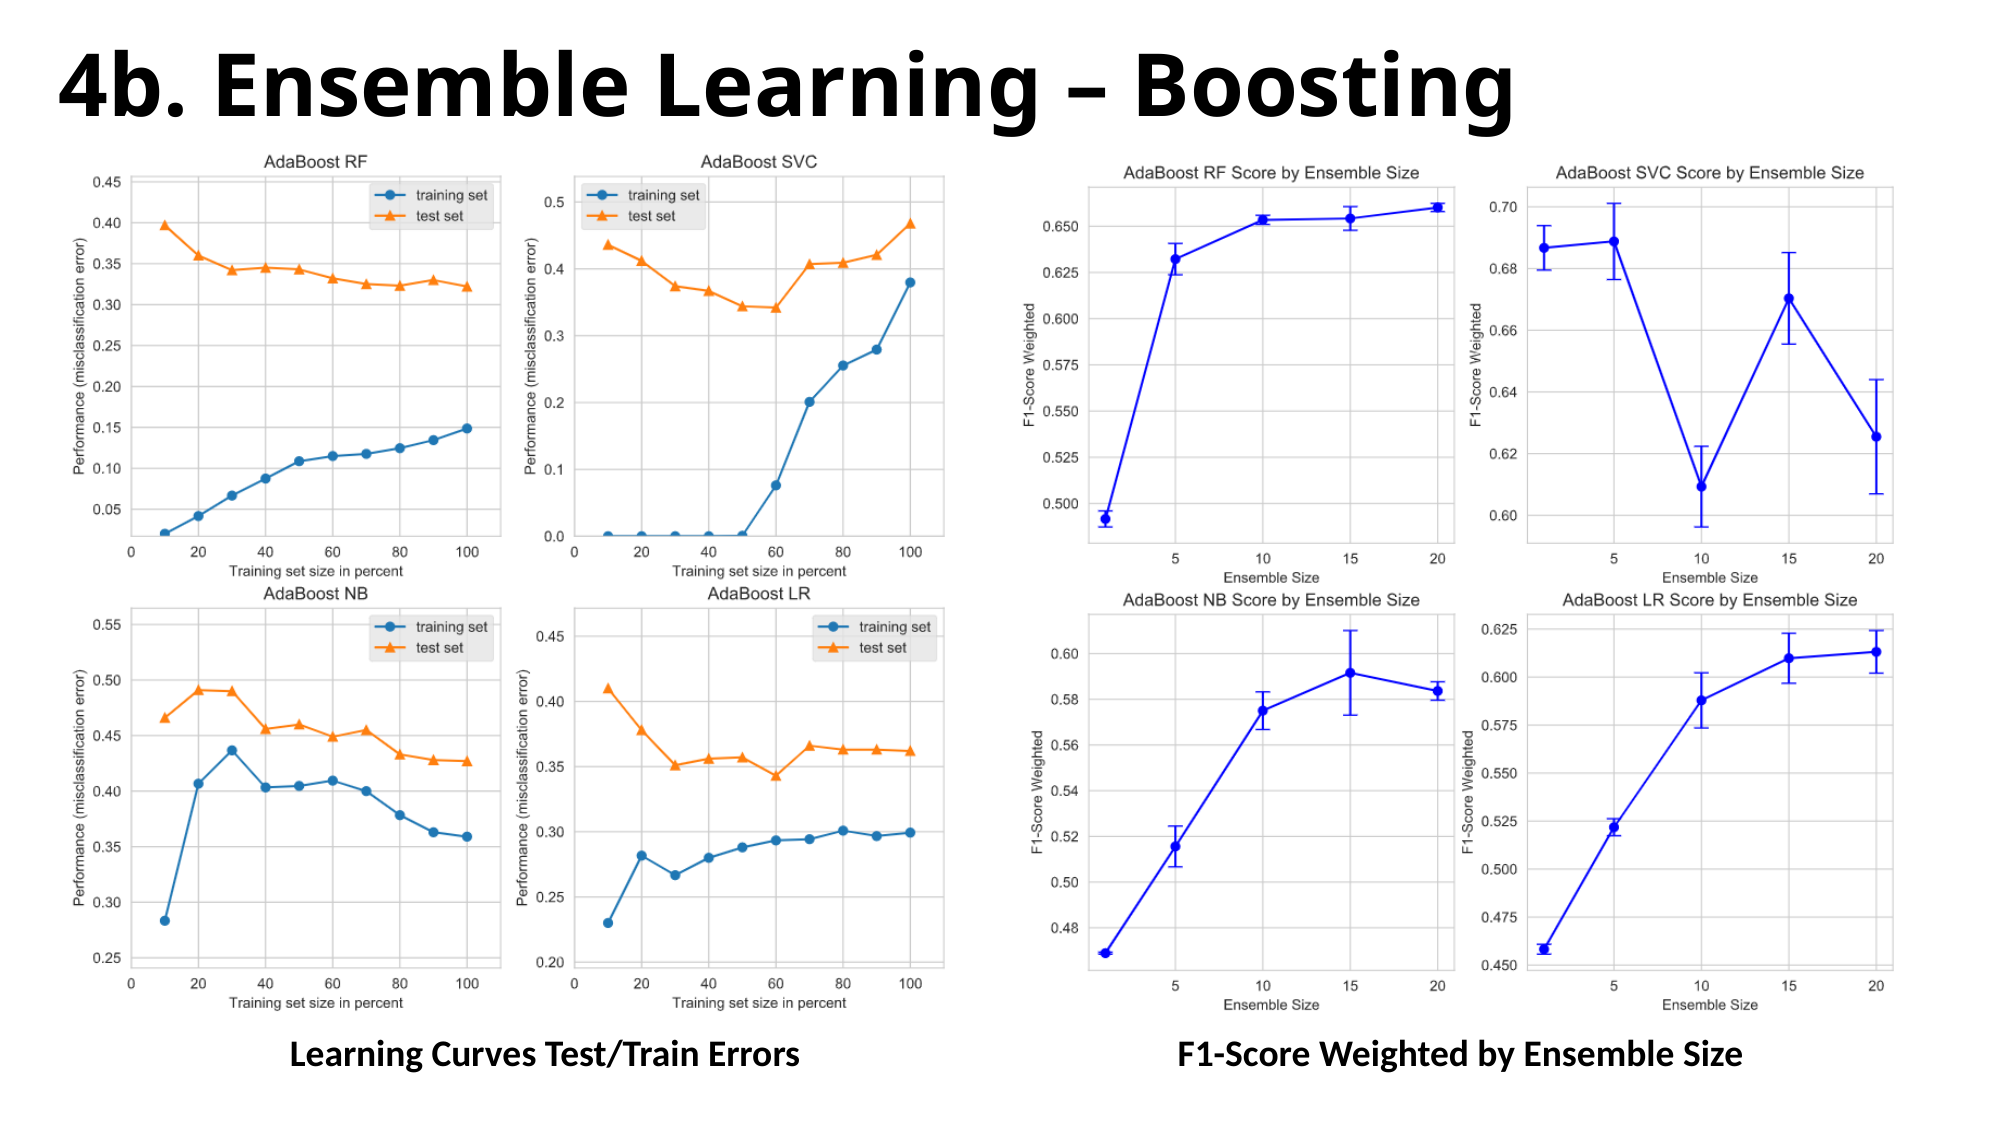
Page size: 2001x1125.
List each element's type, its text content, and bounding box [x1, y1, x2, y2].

text_box Learning Curves Test/Train Errors [275, 1022, 873, 1082]
picture [999, 147, 1923, 1022]
picture [65, 147, 958, 1022]
title 4b. Ensemble Learning – Boosting [43, 28, 1590, 148]
text_box F1-Score Weighted by Ensemble Size [1162, 1022, 1803, 1082]
